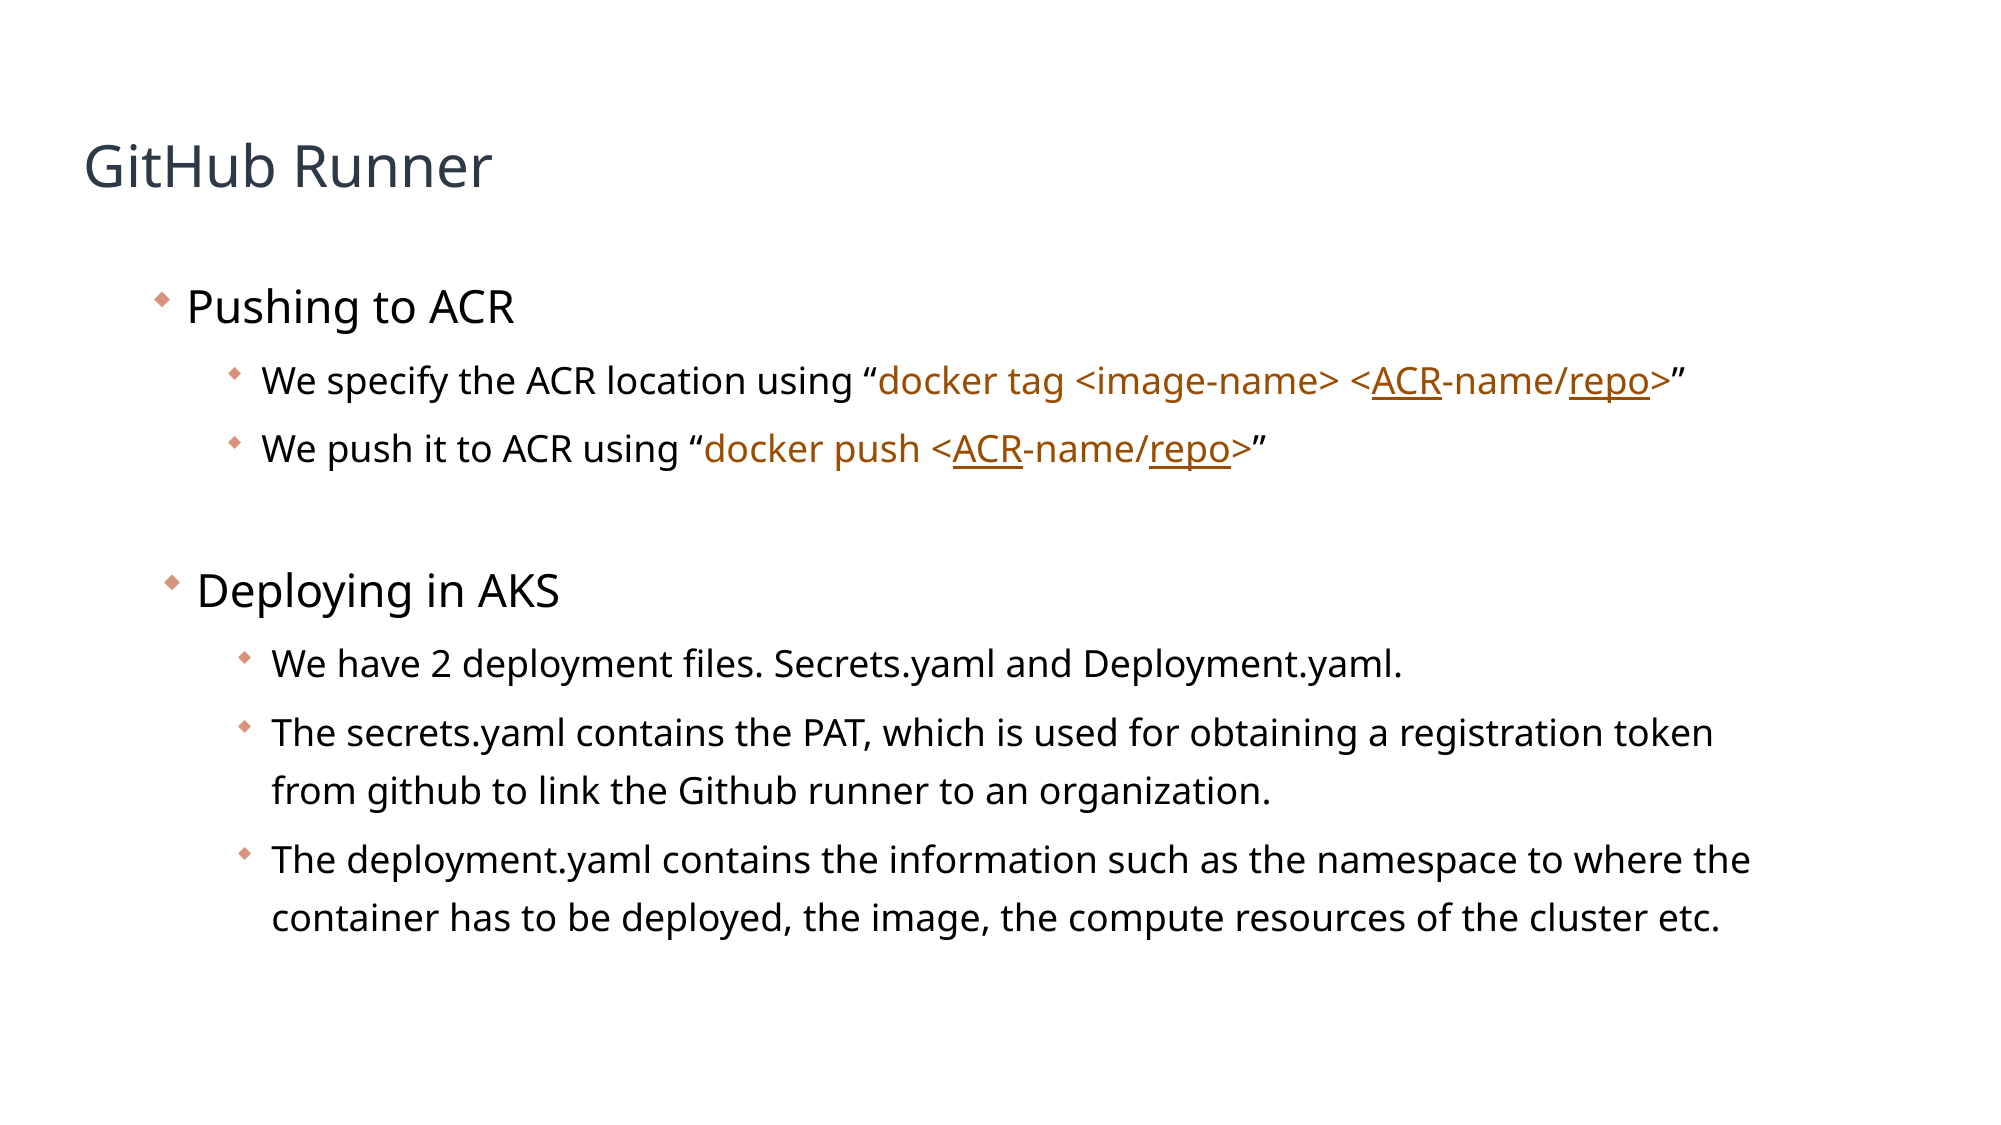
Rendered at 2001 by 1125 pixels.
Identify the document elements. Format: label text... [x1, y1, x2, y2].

list Pushing to ACR We specify the ACR location using “docker tag <image-name> <ACR-name/repo>” We push it to ACR using “docker push <ACR-name/repo>” [58, 266, 1789, 591]
text_box Deploying in AKS We have 2 deployment files. Secrets.yaml and Deployment.yaml. The secrets.yaml contains the PAT, which is used for obtaining a registration token from github to link the Github runner to an organization. The deployment.yaml contains the information such as the namespace to where the container has to be deployed, the image, the compute resources of the cluster etc. [68, 550, 1799, 1041]
title GitHub Runner [68, 59, 1799, 278]
